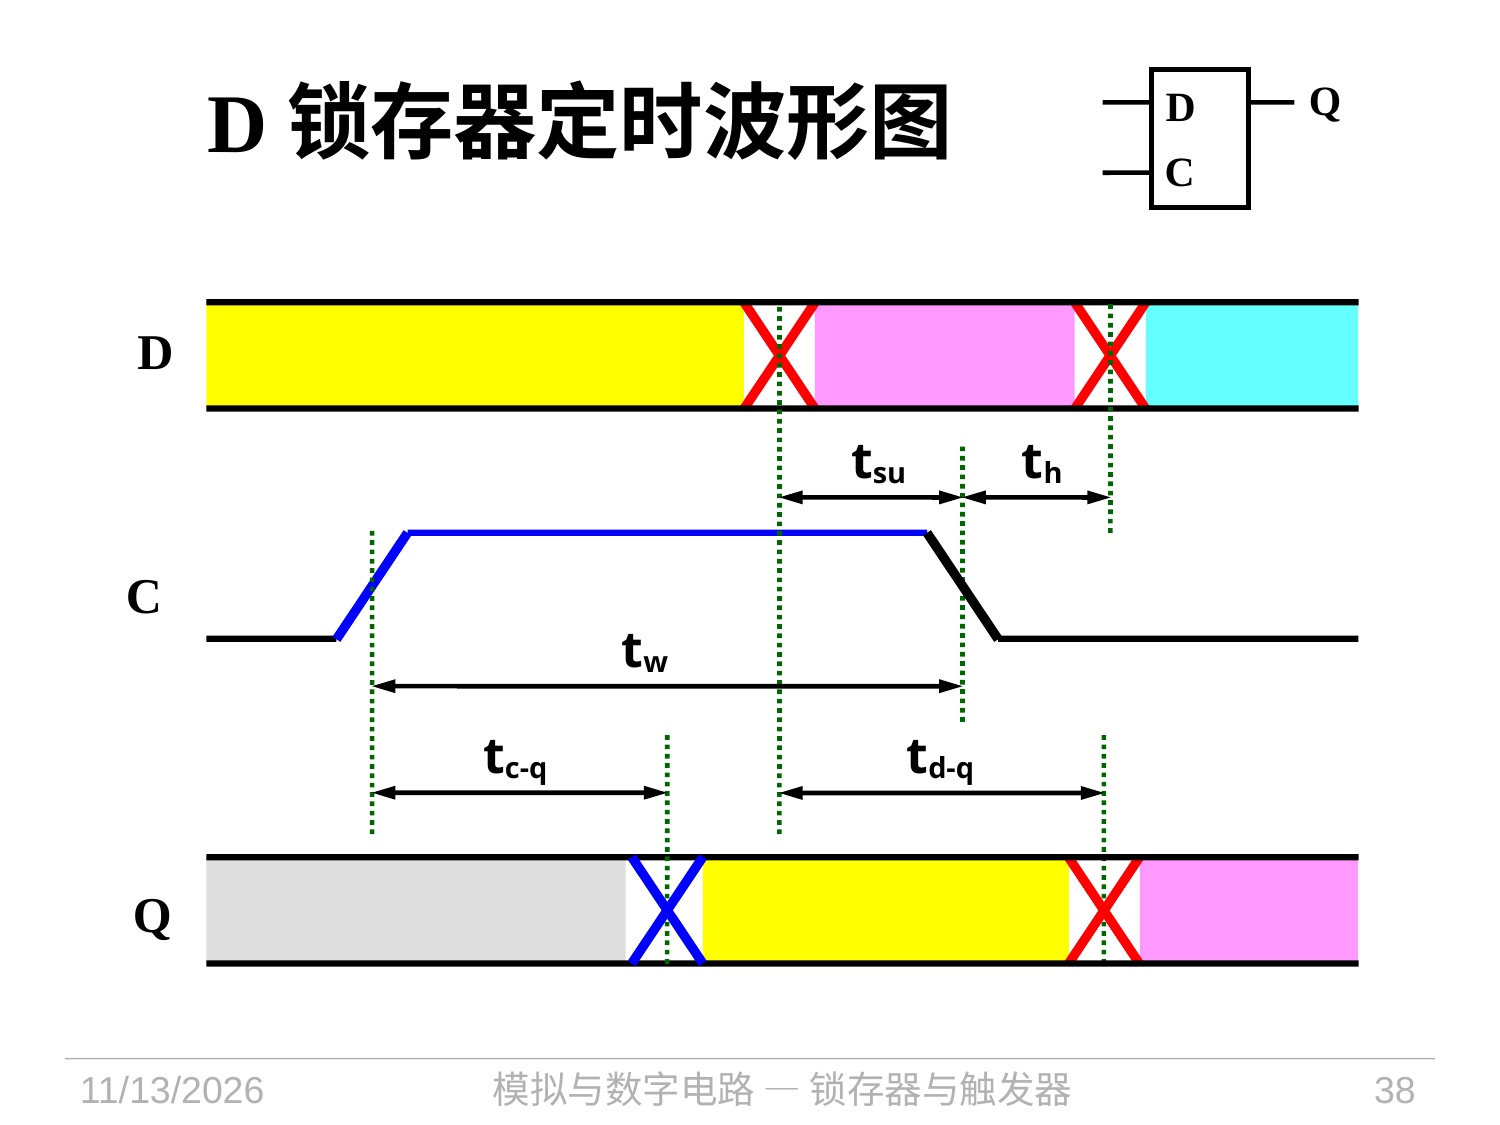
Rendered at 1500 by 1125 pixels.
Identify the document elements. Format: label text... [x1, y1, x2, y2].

text_box th [1007, 420, 1078, 497]
text_box [372, 786, 668, 799]
text_box td-q [891, 716, 989, 792]
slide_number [64, 1058, 348, 1125]
text_box [779, 491, 962, 504]
text_box tsu [836, 420, 922, 497]
text_box Q [118, 875, 187, 950]
text_box C [1149, 137, 1203, 202]
footer 模拟与数字电路 — 锁存器与触发器 [359, 1058, 1205, 1125]
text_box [706, 857, 1359, 964]
text_box Q [1294, 66, 1357, 132]
slide_number 38 [1230, 1058, 1431, 1125]
text_box [779, 786, 1105, 800]
title D锁存器定时波形图 [75, 24, 1425, 213]
text_box tw [606, 609, 684, 686]
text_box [206, 857, 629, 964]
text_box [372, 679, 963, 693]
text_box C [110, 556, 177, 632]
text_box [962, 491, 1111, 504]
text_box [1151, 69, 1249, 208]
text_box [206, 302, 1359, 409]
text_box D [1150, 72, 1211, 138]
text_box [631, 856, 704, 964]
text_box D [122, 311, 189, 387]
text_box tc-q [468, 716, 563, 792]
